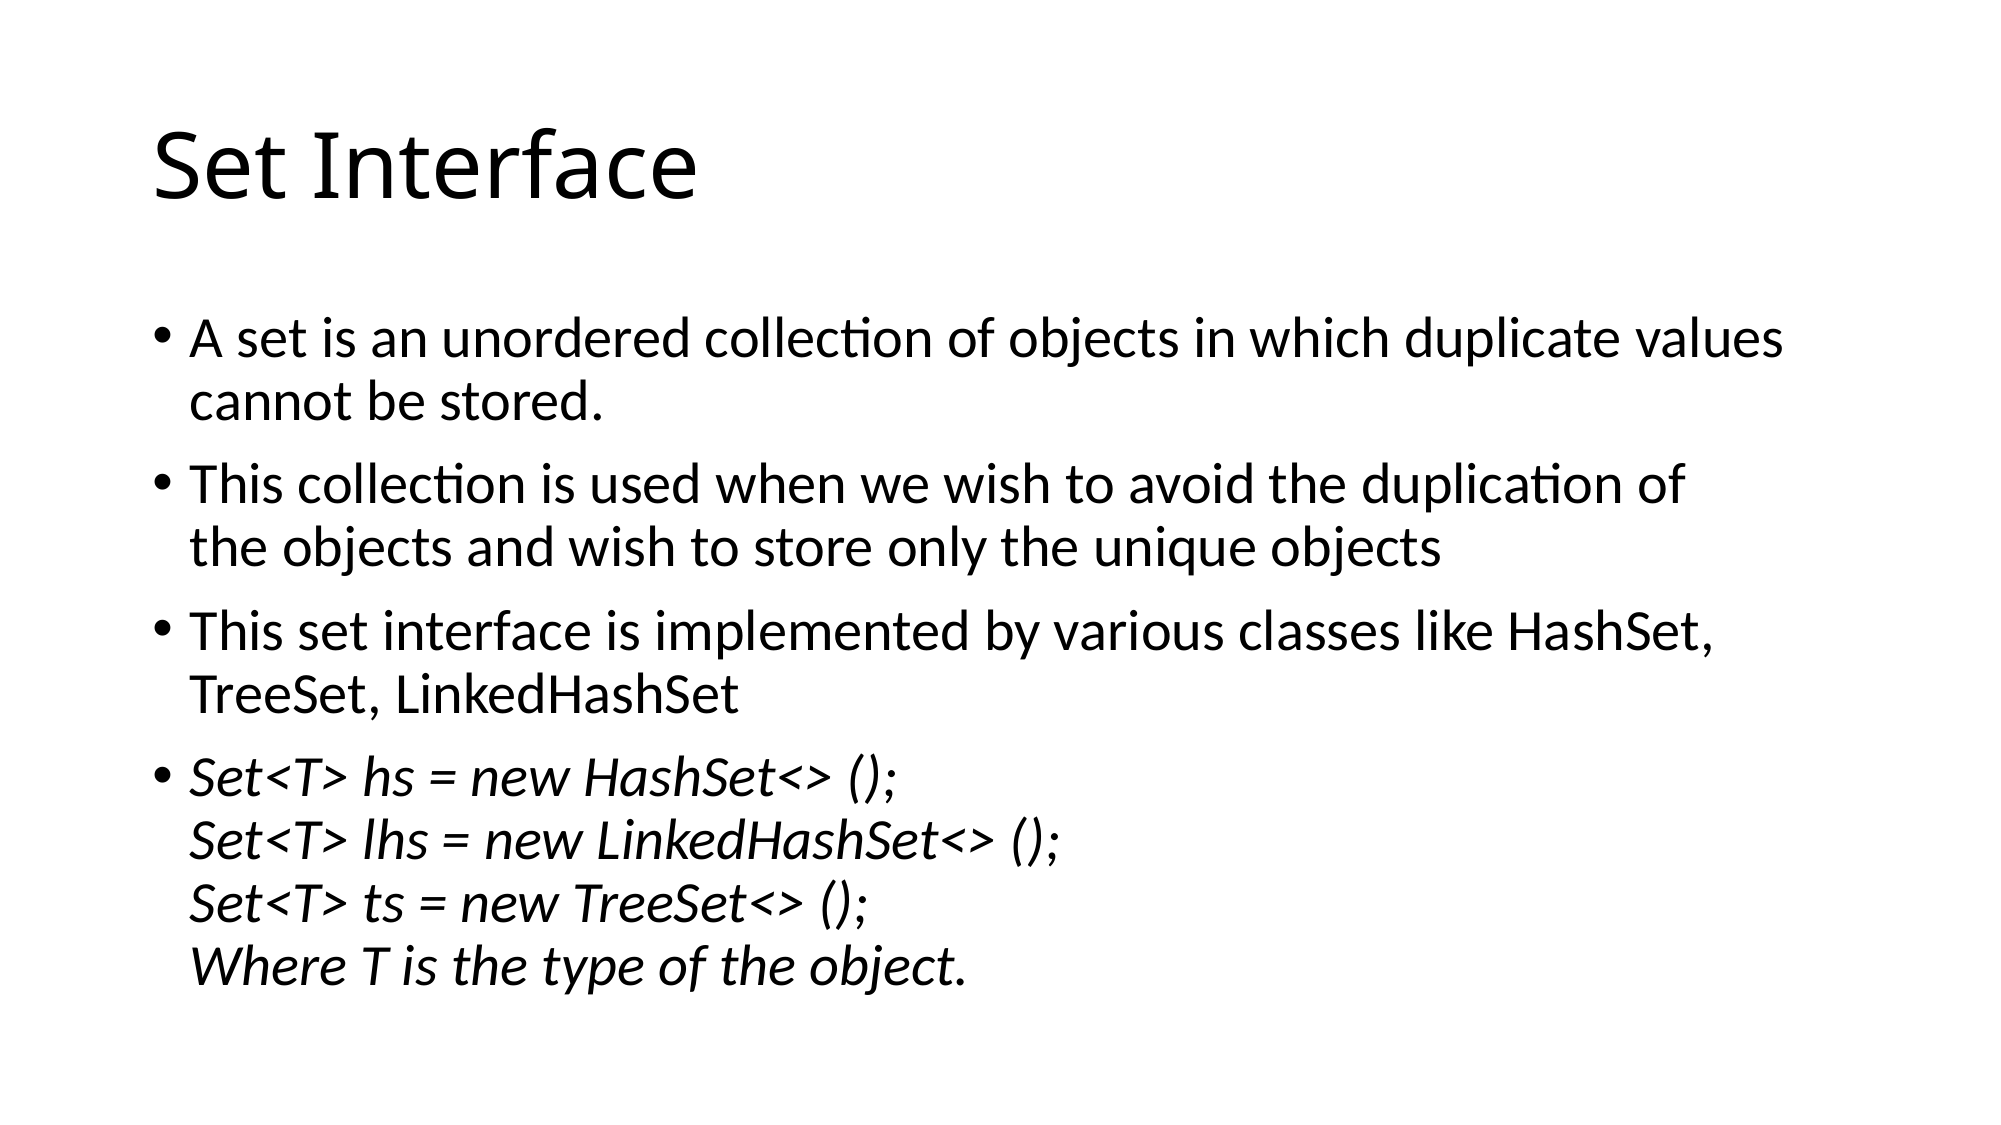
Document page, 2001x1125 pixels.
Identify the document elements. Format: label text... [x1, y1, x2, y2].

list A set is an unordered collection of objects in which duplicate values cannot be stored. This collection is used when we wish to avoid the duplication of the objects and wish to store only the unique objects This set interface is implemented by various classes like HashSet, TreeSet, LinkedHashSet Set<T> hs = new HashSet<> (); Set<T> lhs = new LinkedHashSet<> (); Set<T> ts = new TreeSet<> (); Where T is the type of the object. [137, 299, 1863, 1014]
title Set Interface [137, 59, 1863, 278]
